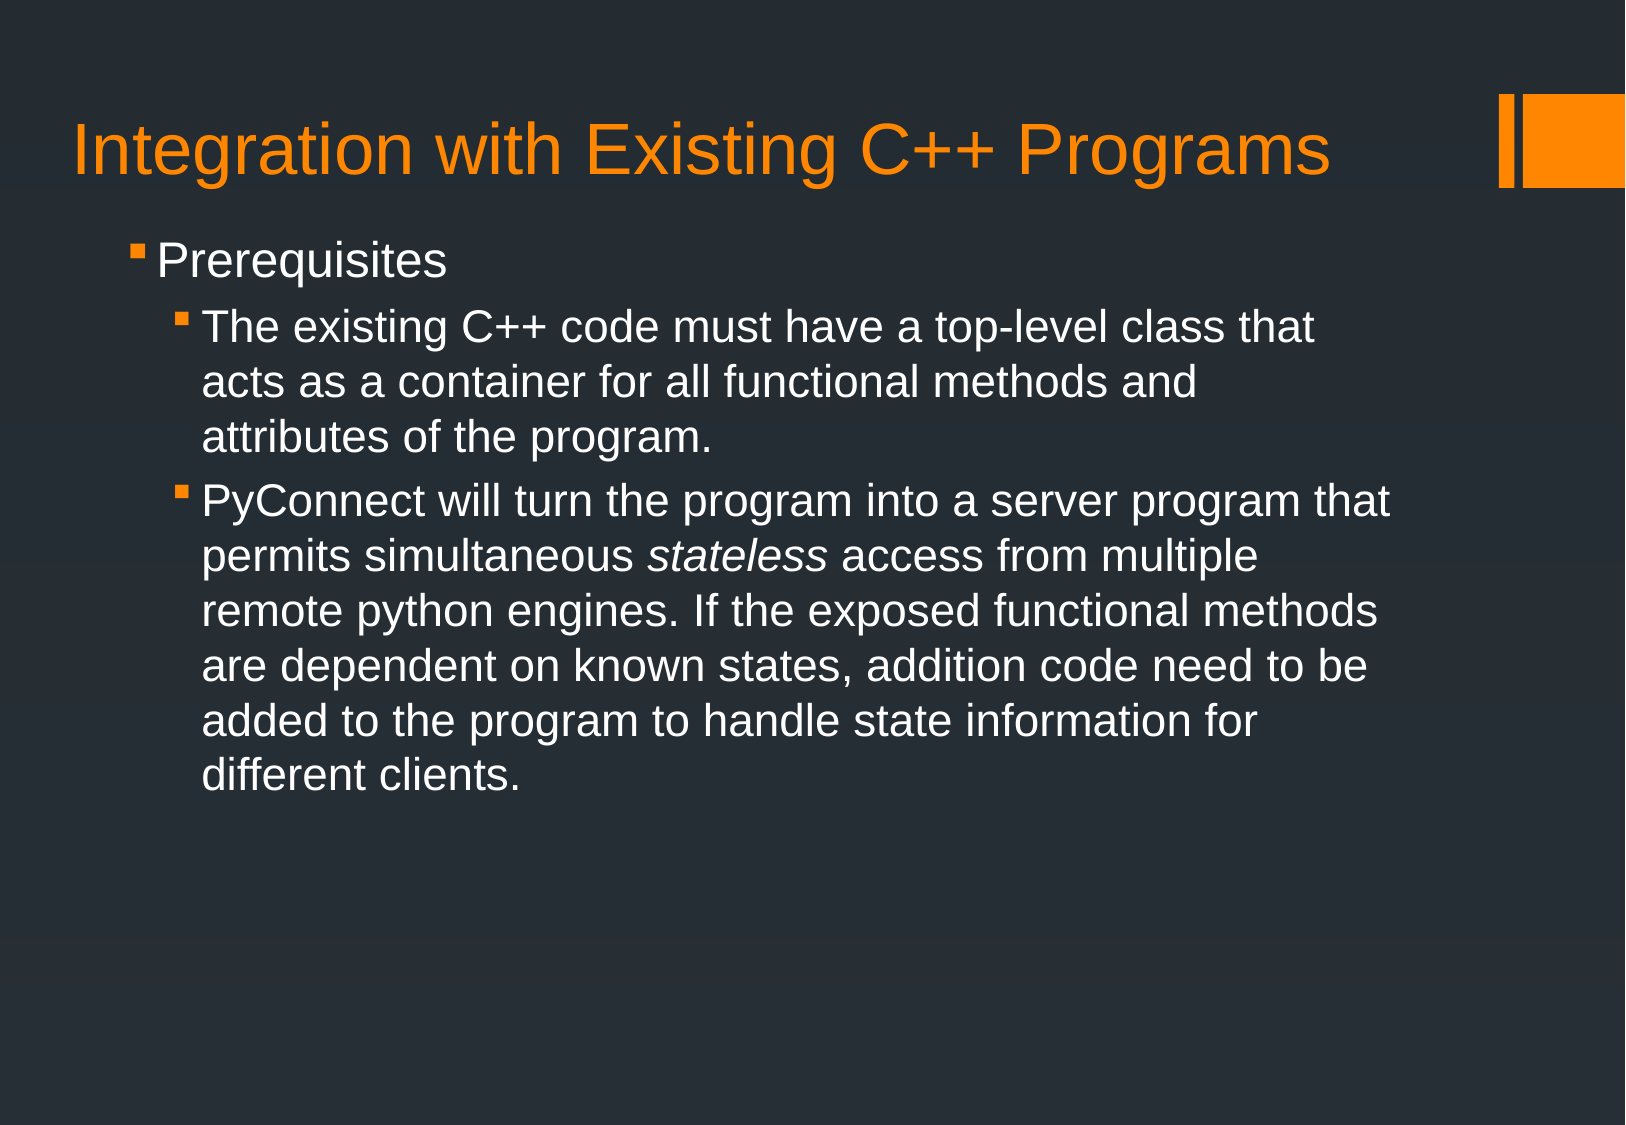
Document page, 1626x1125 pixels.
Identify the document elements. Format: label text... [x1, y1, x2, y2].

list Prerequisites The existing C++ code must have a top-level class that acts as a container for all functional methods and attributes of the program. PyConnect will turn the program into a server program that permits simultaneous stateless access from multiple remote python engines. If the exposed functional methods are dependent on known states, addition code need to be added to the program to handle state information for different clients. [103, 219, 1415, 1106]
title Integration with Existing C++ Programs [56, 7, 1357, 197]
